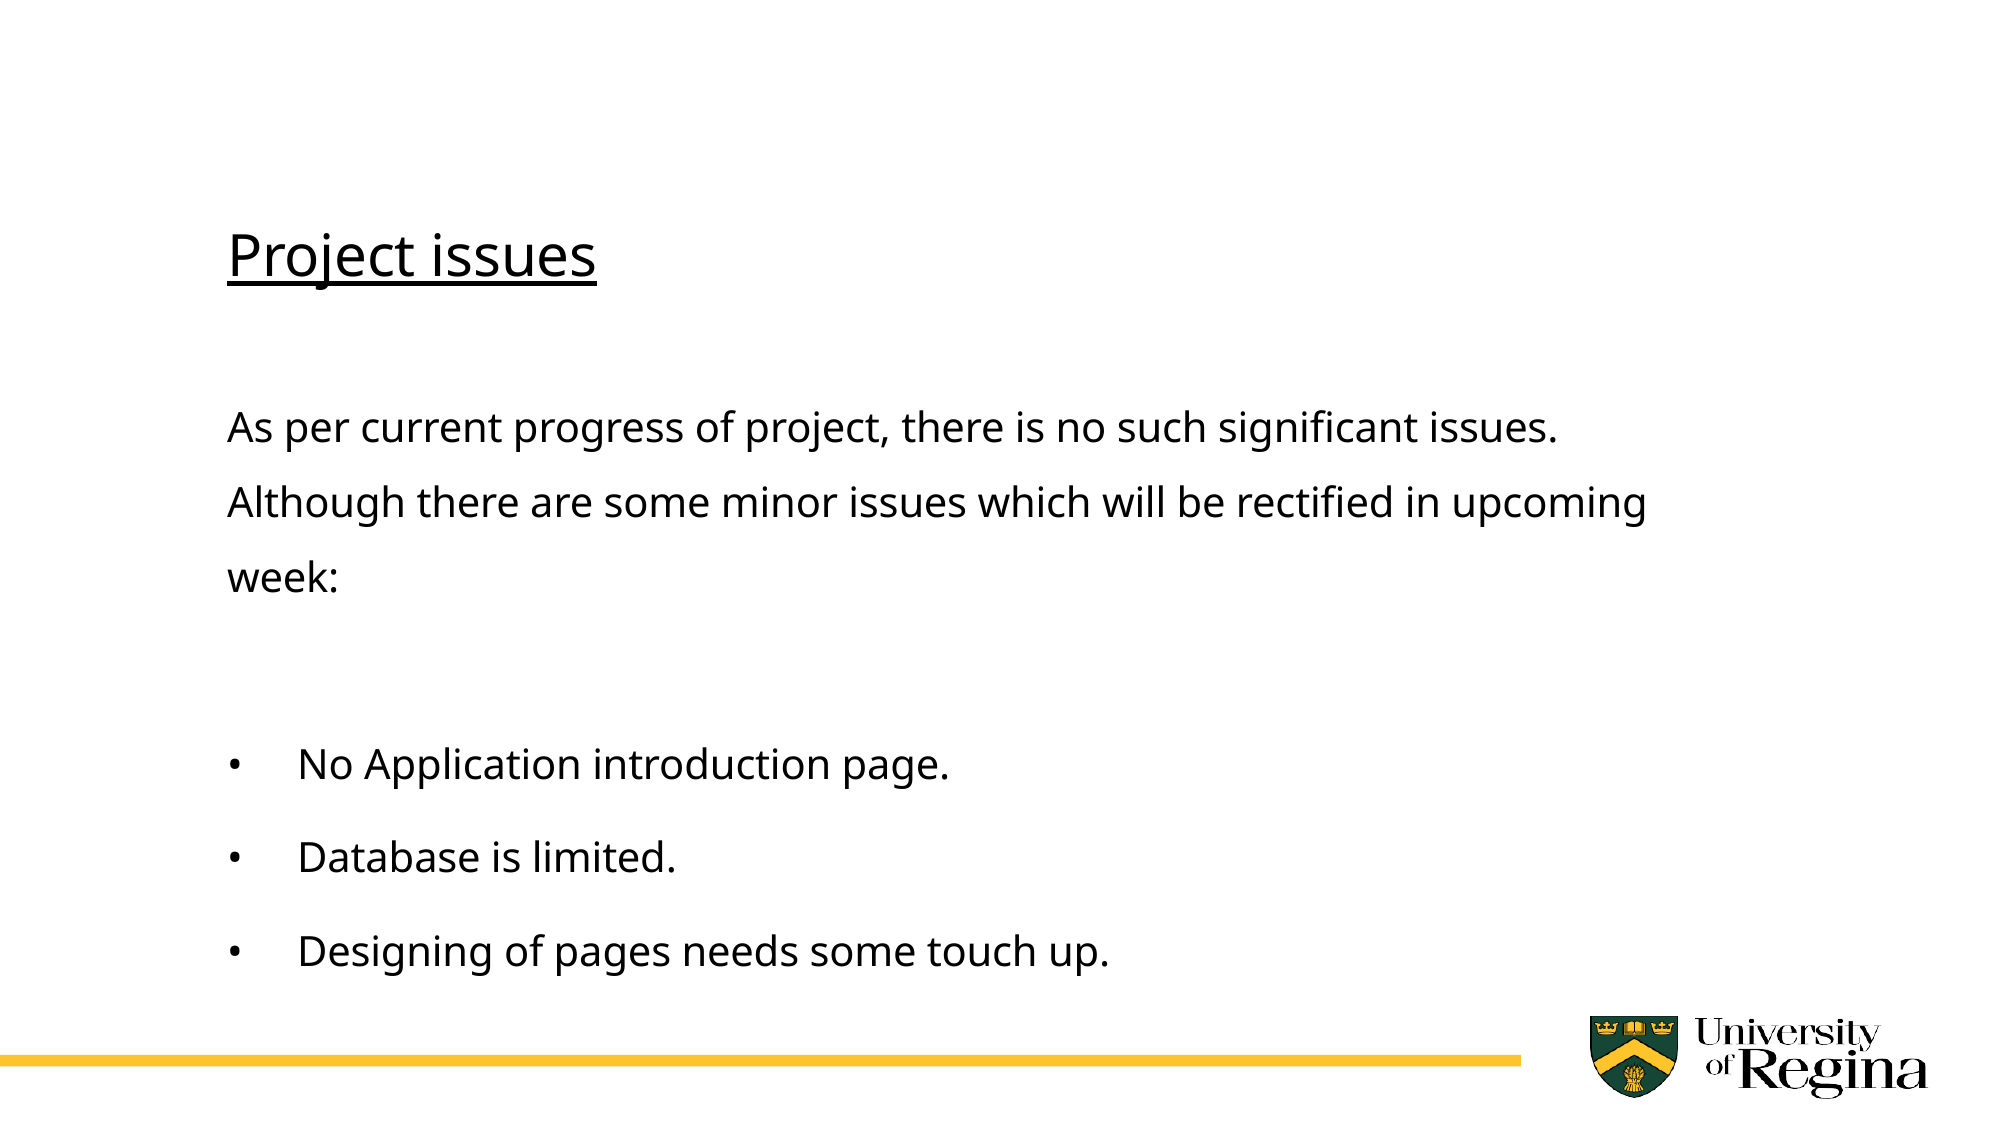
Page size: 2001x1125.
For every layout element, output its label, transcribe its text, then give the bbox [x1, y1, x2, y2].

picture [1590, 1016, 1678, 1098]
picture [1695, 1018, 1929, 1099]
text_box Project issues As per current progress of project, there is no such significant issues. Although there are some minor issues which will be rectified in upcoming week: • No Application introduction page. • Database is limited. • Designing of pages needs some touch up. [225, 199, 1700, 975]
